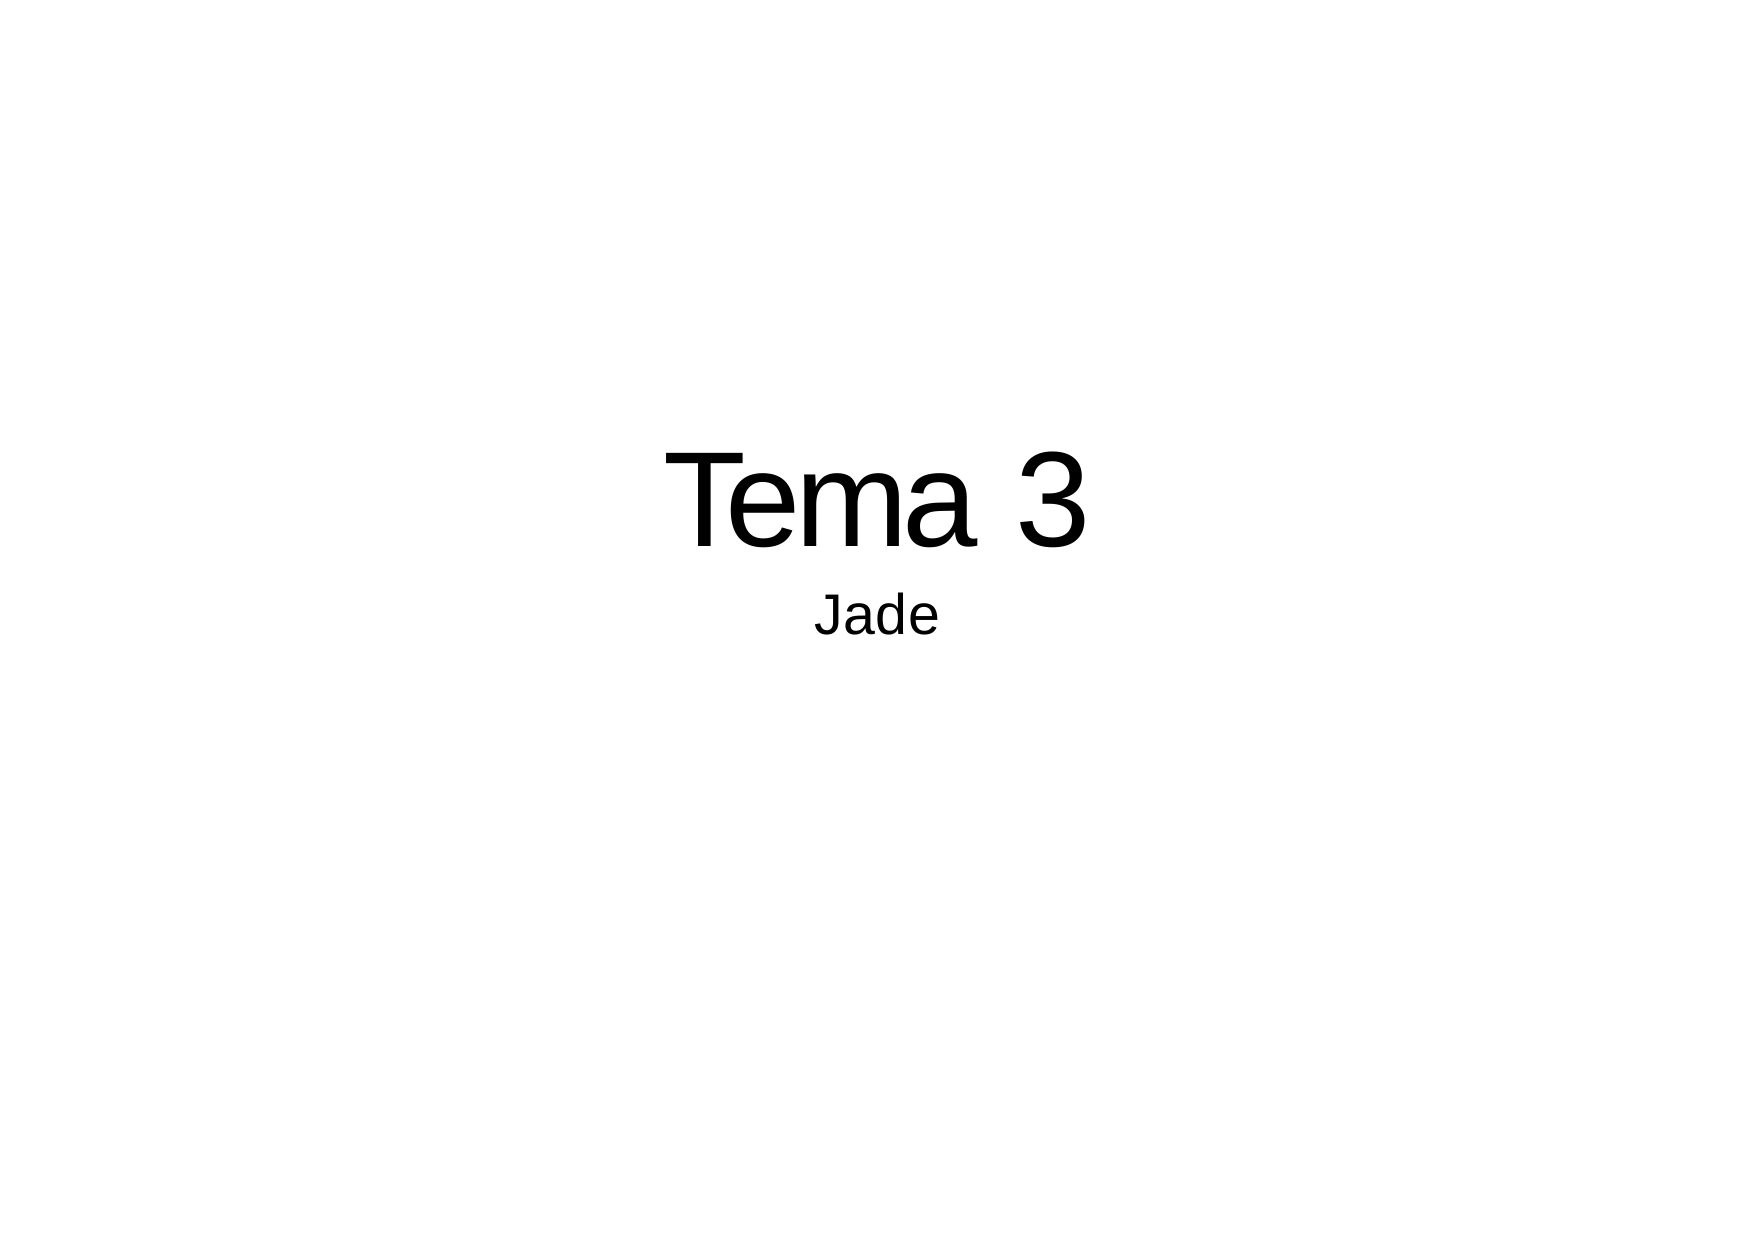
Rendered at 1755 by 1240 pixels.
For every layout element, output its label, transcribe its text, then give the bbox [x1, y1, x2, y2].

title Tema 3 Jade [656, 409, 1098, 647]
